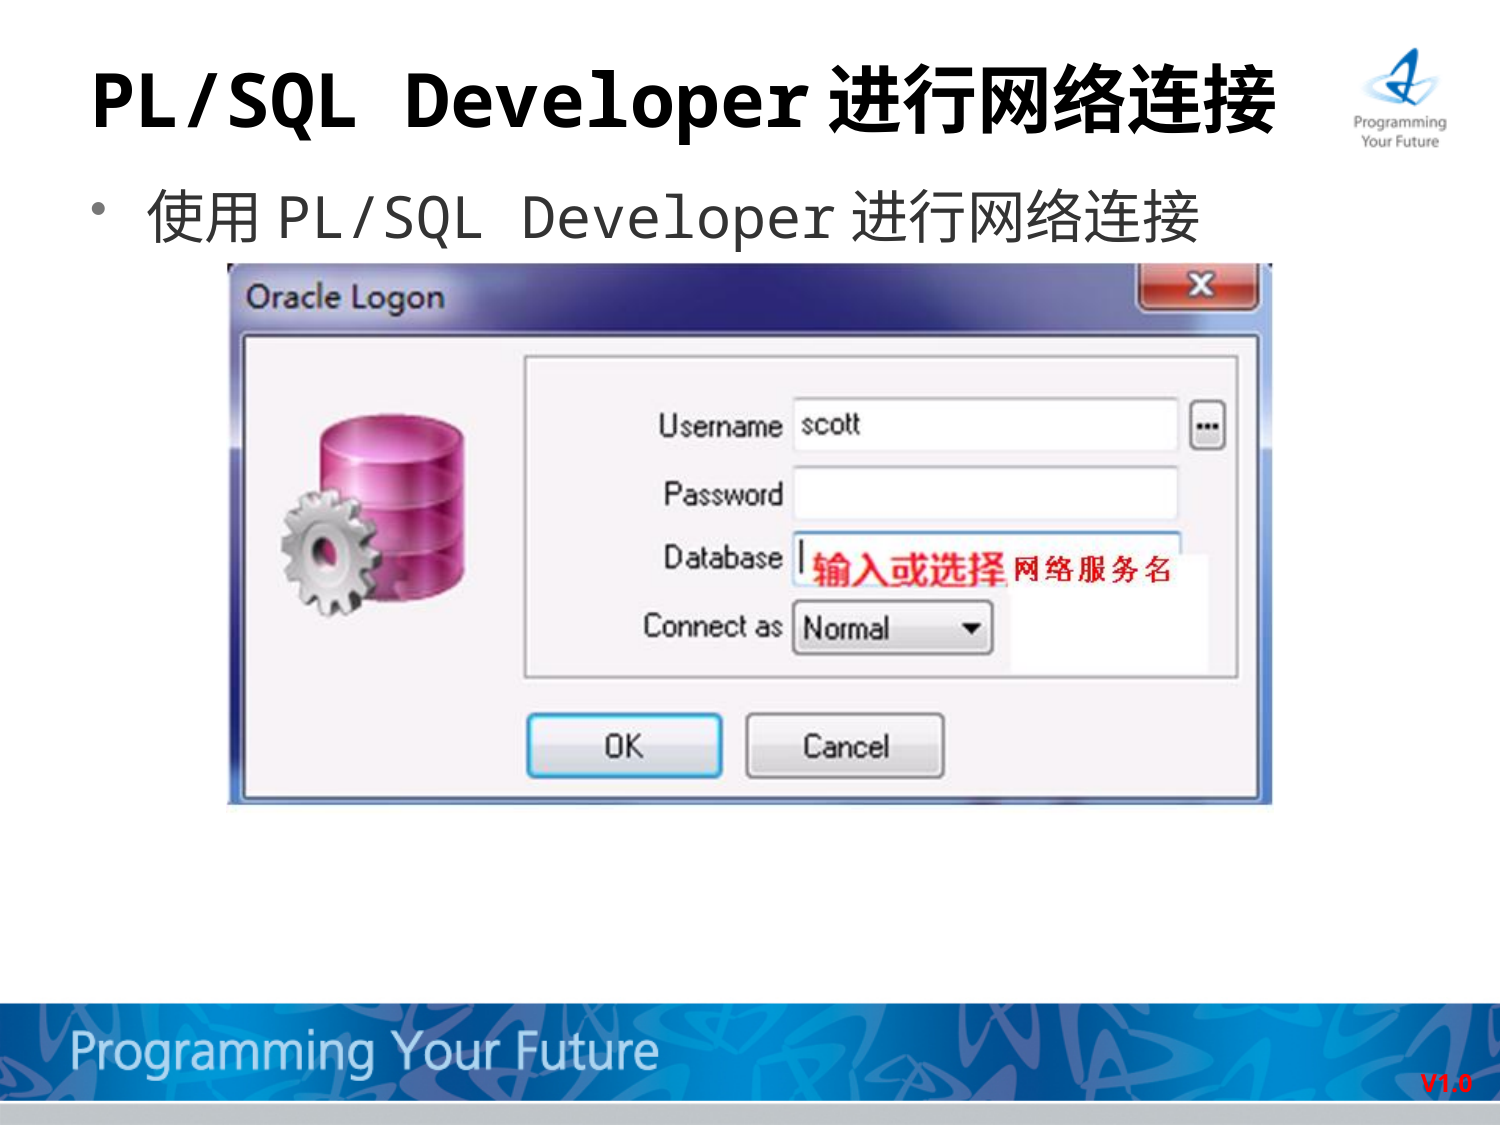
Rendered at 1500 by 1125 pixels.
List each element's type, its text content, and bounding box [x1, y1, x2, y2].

picture [226, 262, 1274, 863]
picture [0, 997, 1500, 1125]
title PL/SQL Developer进行网络连接 [74, 44, 1424, 162]
picture [1340, 42, 1461, 157]
list 使用PL/SQL Developer进行网络连接 [74, 172, 1412, 988]
